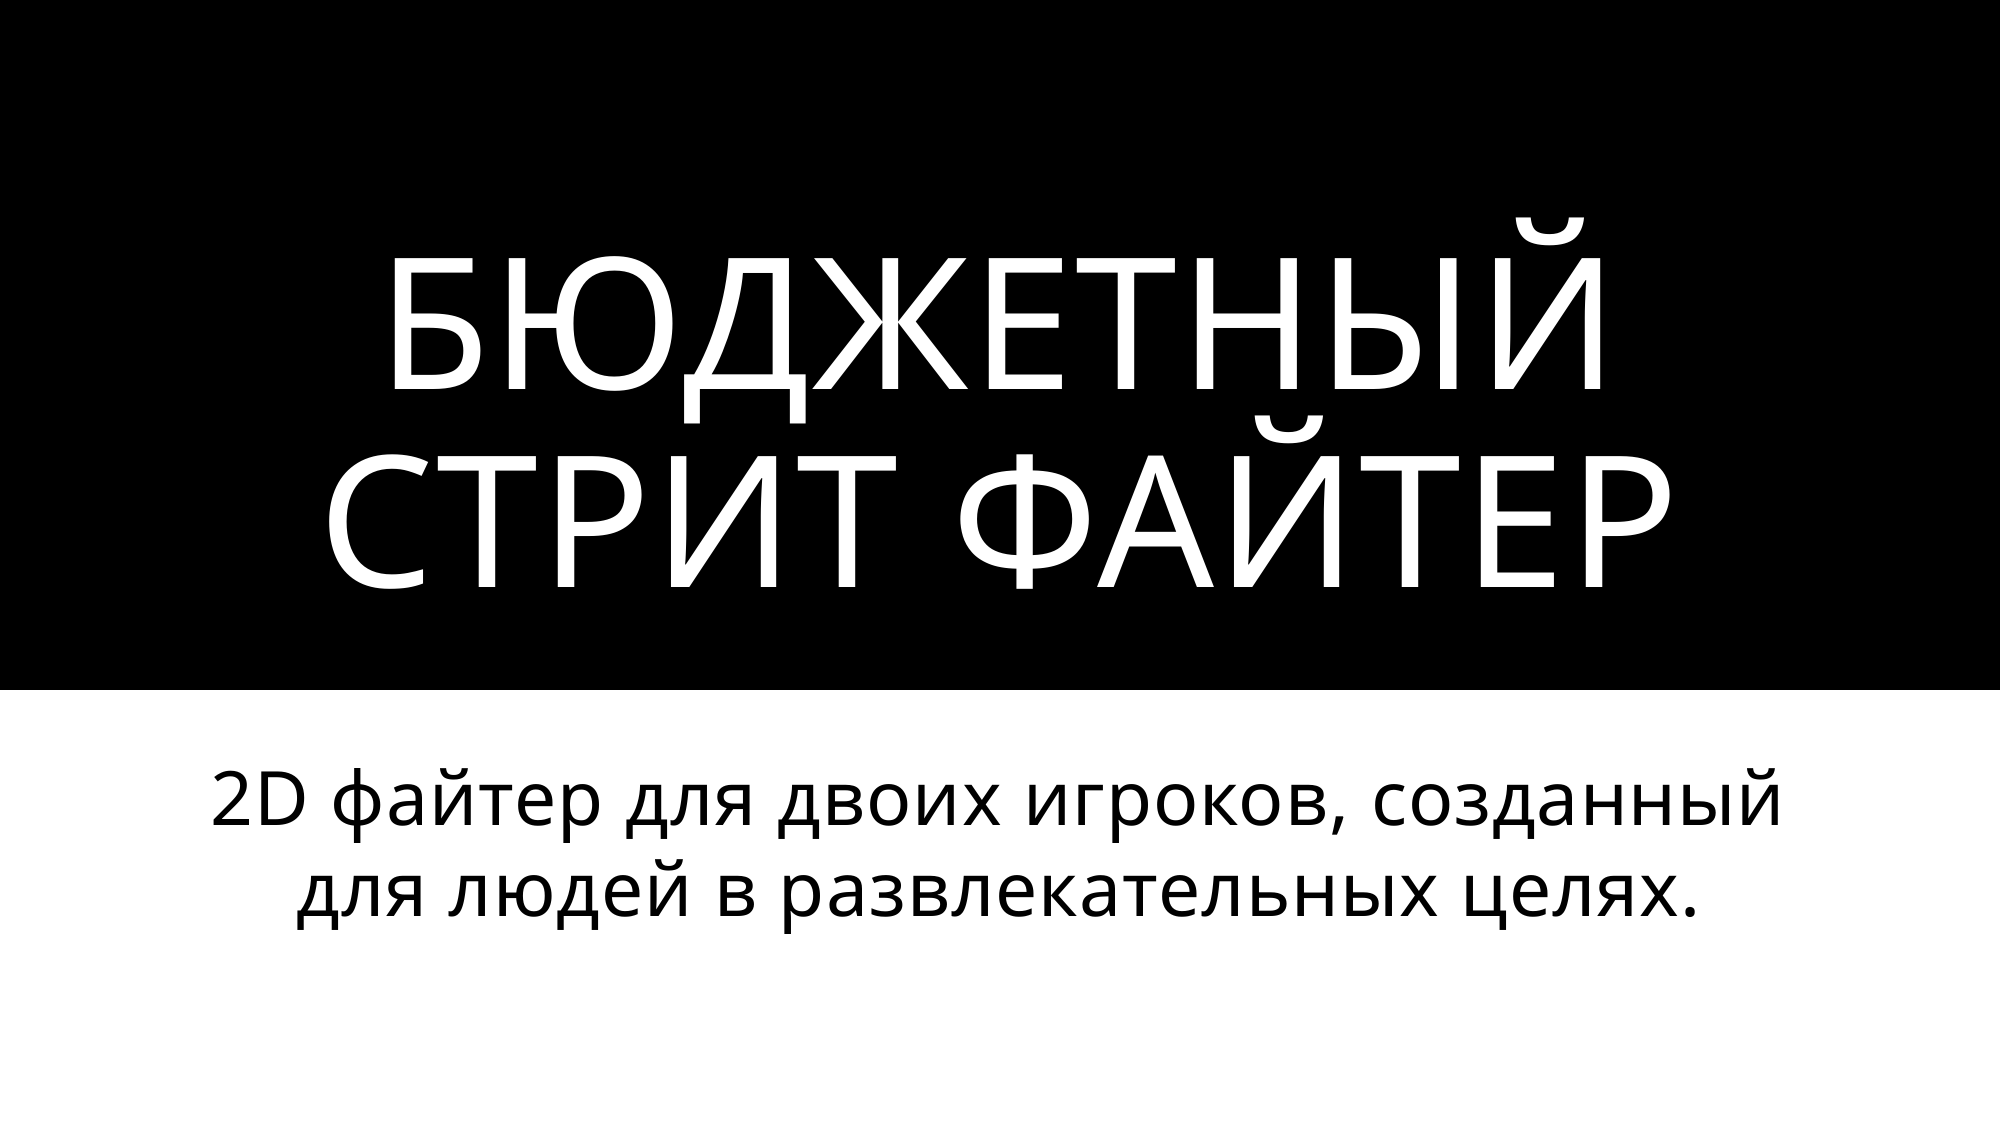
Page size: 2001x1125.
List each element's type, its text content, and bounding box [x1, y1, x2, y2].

text_box [0, 0, 2000, 691]
list 2D файтер для двоих игроков, созданный для людей в развлекательных целях. [157, 742, 1842, 990]
title Бюджетный стрит файтер [157, 104, 1842, 635]
text_box [0, 691, 2000, 1125]
